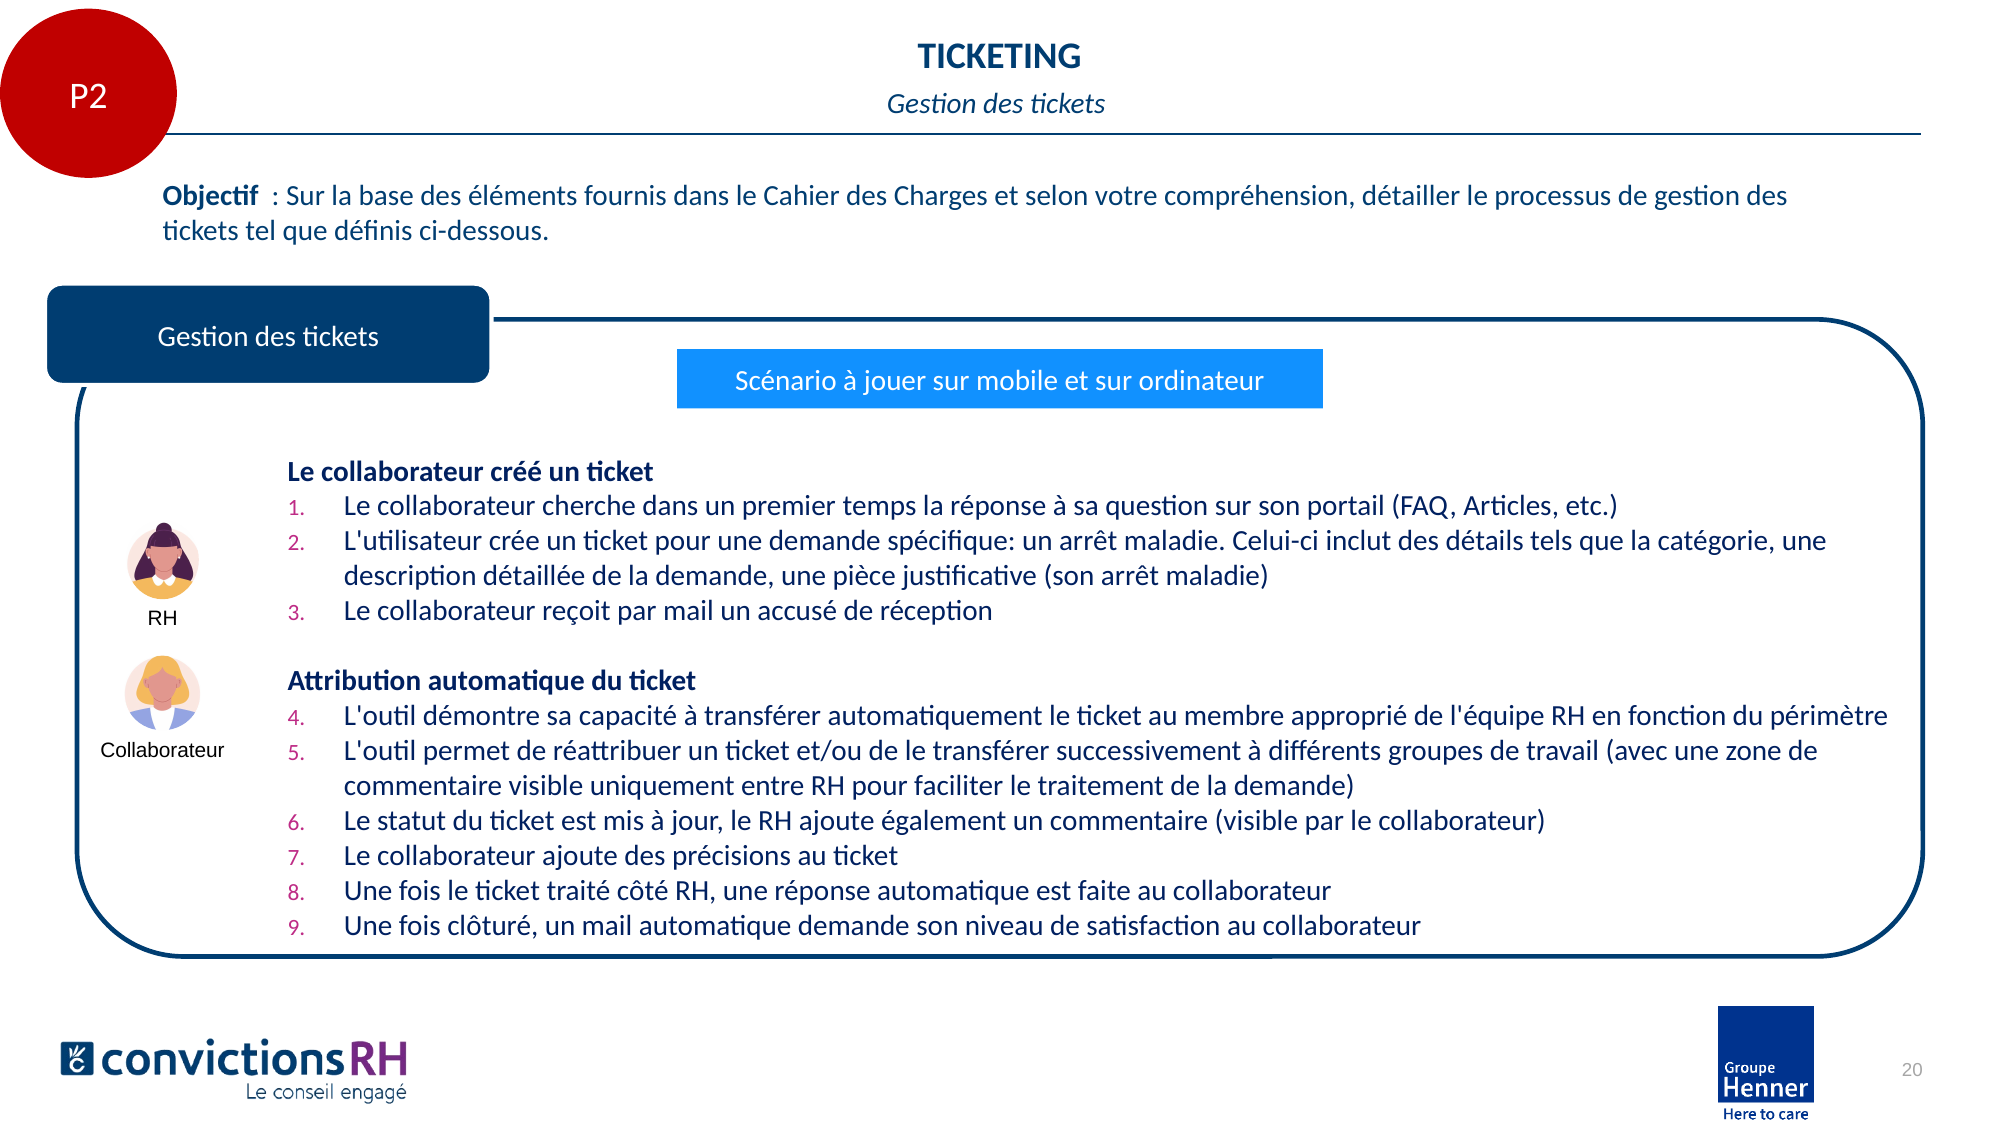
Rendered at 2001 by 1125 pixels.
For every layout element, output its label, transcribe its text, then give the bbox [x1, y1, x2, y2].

title TICKETING [156, 34, 1923, 79]
text_box Scénario à jouer sur mobile et sur ordinateur [675, 347, 1325, 411]
list Gestion des tickets [174, 79, 1923, 124]
picture [125, 520, 200, 600]
text_box RH [52, 594, 273, 640]
text_box [74, 640, 243, 726]
picture [1718, 1006, 1814, 1125]
text_box [74, 317, 1925, 594]
list Objectif : Sur la base des éléments fournis dans le Cahier des Charges et selon votre compréhension, détailler le processus de gestion des tickets tel que définis ci-dessous. [162, 168, 1857, 320]
text_box [74, 772, 1861, 959]
text_box Gestion des tickets [42, 281, 494, 387]
text_box Le collaborateur créé un ticket Le collaborateur cherche dans un premier temps la réponse à sa question sur son portail (FAQ, Articles, etc.) L'utilisateur crée un ticket pour une demande spécifique: un arrêt maladie. Celui-ci inclut des détails tels que la catégorie, une description détaillée de la demande, une pièce justificative (son arrêt maladie) Le collaborateur reçoit par mail un accusé de réception Attribution automatique du ticket L'outil démontre sa capacité à transférer automatiquement le ticket au membre approprié de l'équipe RH en fonction du périmètre L'outil permet de réattribuer un ticket et/ou de le transférer successivement à différents groupes de travail (avec une zone de commentaire visible uniquement entre RH pour faciliter le traitement de la demande) Le statut du ticket est mis à jour, le RH ajoute également un commentaire (visible par le collaborateur) Le collaborateur ajoute des précisions au ticket Une fois le ticket traité côté RH, une réponse automatique est faite au collaborateur Une fois clôturé, un mail automatique demande son niveau de satisfaction au collaborateur [243, 444, 1933, 949]
picture [44, 1025, 422, 1115]
text_box P2 [0, 6, 179, 180]
slide_number 20 [1836, 1057, 1923, 1080]
picture [123, 655, 202, 731]
text_box Collaborateur [67, 726, 258, 772]
